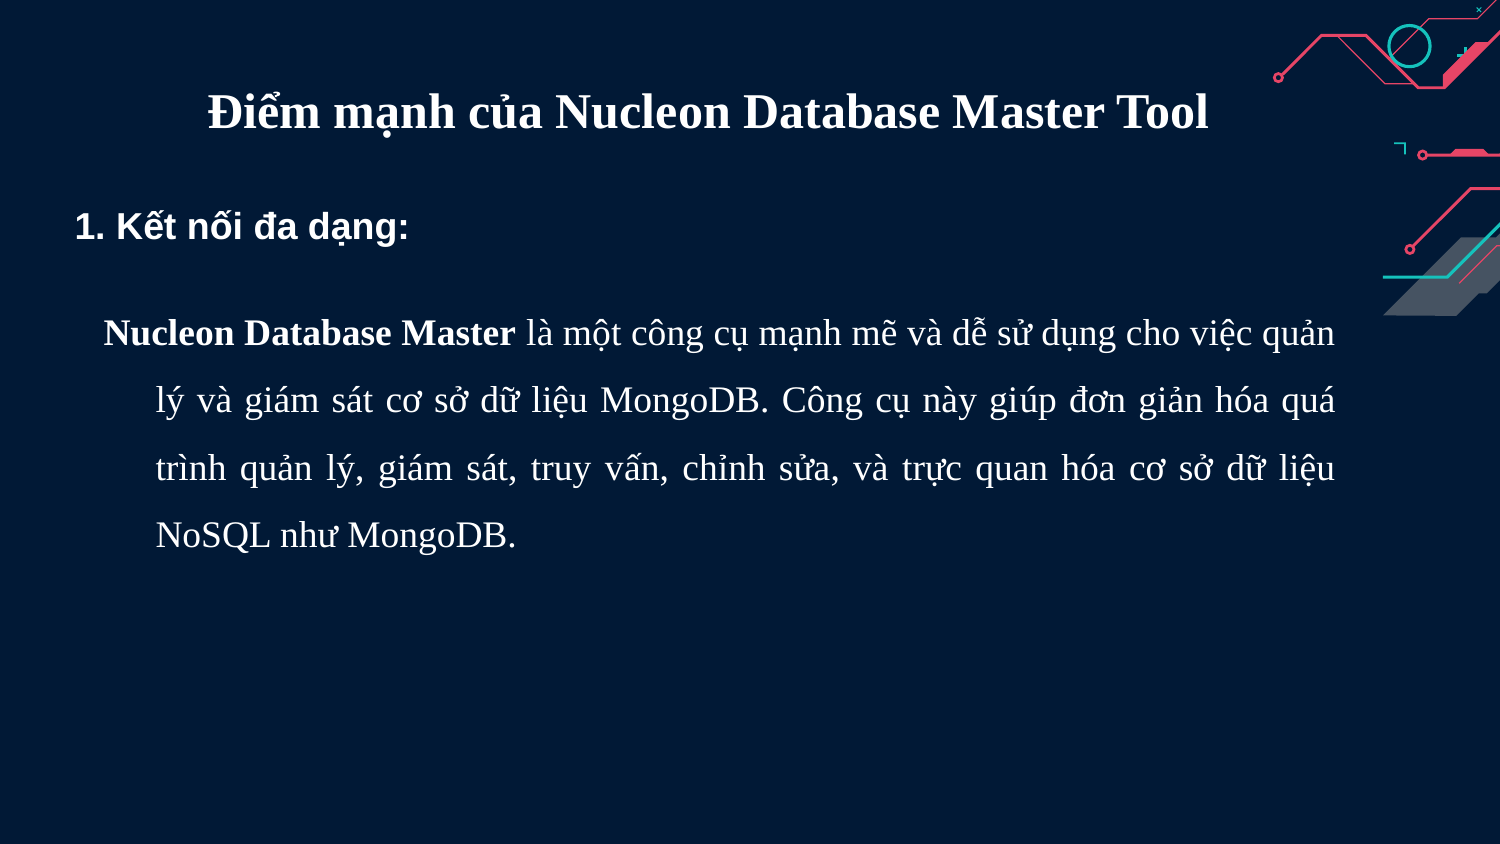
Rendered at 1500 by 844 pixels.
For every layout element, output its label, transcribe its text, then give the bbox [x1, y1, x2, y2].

text_box Nucleon Database Master là một công cụ mạnh mẽ và dễ sử dụng cho việc quản lý và giám sát cơ sở dữ liệu MongoDB. Công cụ này giúp đơn giản hóa quá trình quản lý, giám sát, truy vấn, chỉnh sửa, và trực quan hóa cơ sở dữ liệu NoSQL như MongoDB. [65, 270, 1352, 700]
subtitle 1. Kết nối đa dạng: [59, 189, 598, 262]
title Điểm mạnh của Nucleon Database Master Tool [95, 63, 1322, 270]
